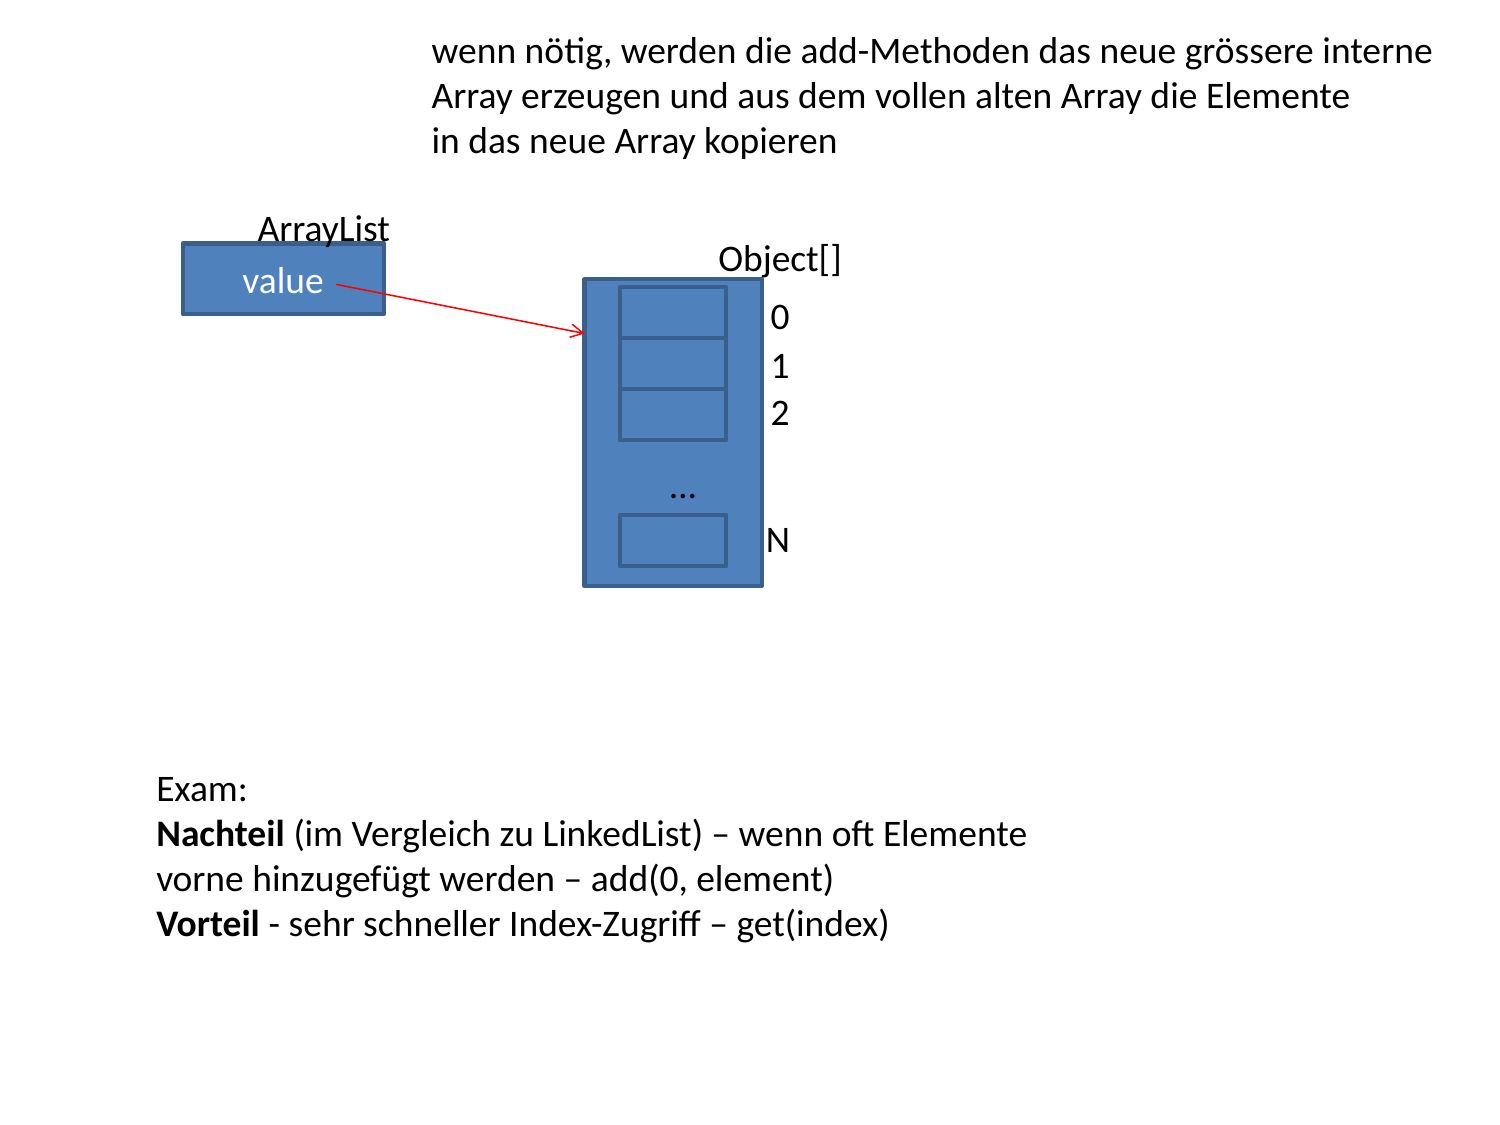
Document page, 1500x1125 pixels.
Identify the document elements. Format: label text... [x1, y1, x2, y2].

text_box … [655, 453, 691, 514]
text_box [618, 336, 728, 387]
text_box Object[] [703, 226, 857, 287]
text_box Exam: Nachteil (im Vergleich zu LinkedList) – wenn oft Elemente vorne hinzugefügt werden – add(0, element) Vorteil - sehr schneller Index-Zugriff – get(index) [141, 757, 1052, 952]
text_box wenn nötig, werden die add-Methoden das neue grössere interne Array erzeugen und aus dem vollen alten Array die Elemente in das neue Array kopieren [416, 19, 1458, 169]
text_box 0 [755, 284, 805, 333]
text_box N [751, 507, 806, 568]
text_box ArrayList [242, 196, 405, 256]
text_box [618, 513, 728, 568]
text_box [618, 285, 728, 336]
text_box [618, 387, 728, 442]
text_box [336, 284, 585, 334]
text_box 2 [755, 380, 805, 440]
text_box 1 [755, 333, 805, 380]
text_box value [181, 241, 386, 316]
text_box [582, 277, 764, 588]
